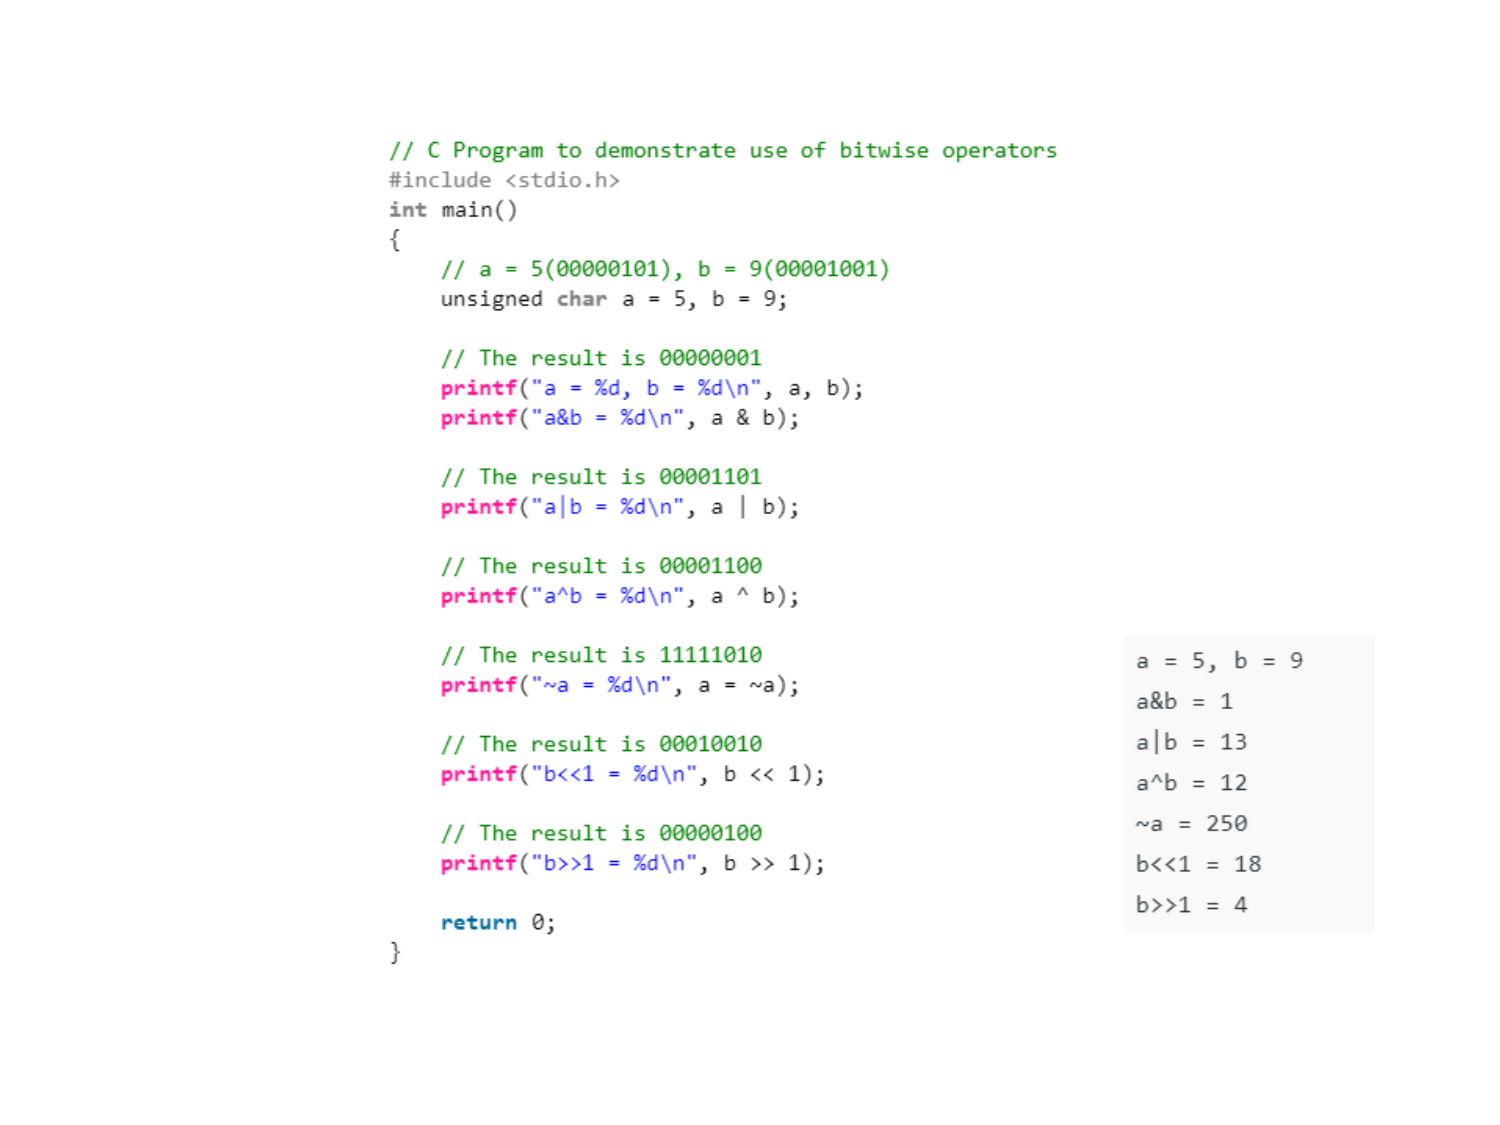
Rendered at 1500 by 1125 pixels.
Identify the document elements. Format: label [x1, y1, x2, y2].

picture [386, 127, 1114, 998]
list [1124, 637, 1374, 934]
